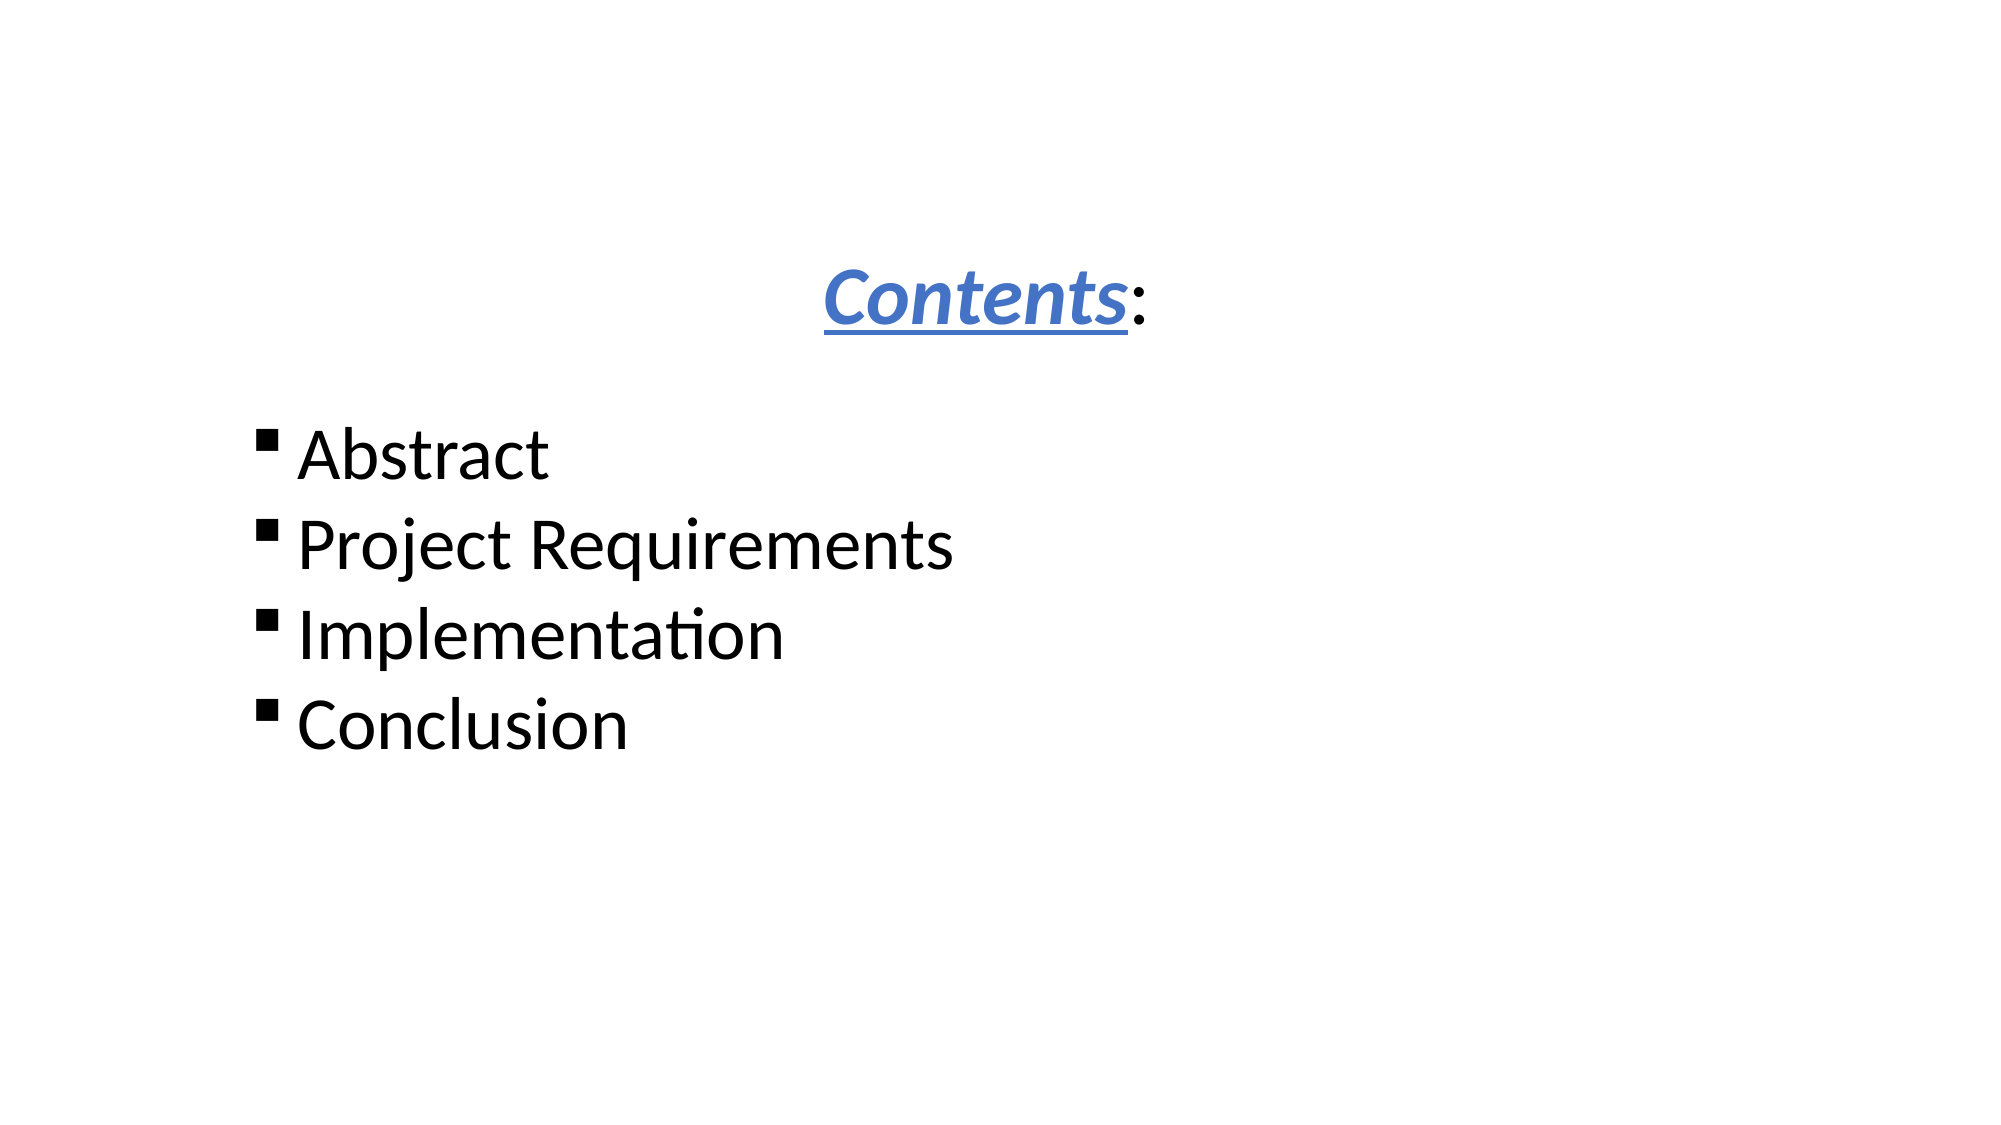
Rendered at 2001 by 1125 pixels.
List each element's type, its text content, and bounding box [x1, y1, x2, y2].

text_box Contents: [631, 233, 1343, 349]
text_box Abstract Project Requirements Implementation Conclusion [235, 397, 1471, 773]
